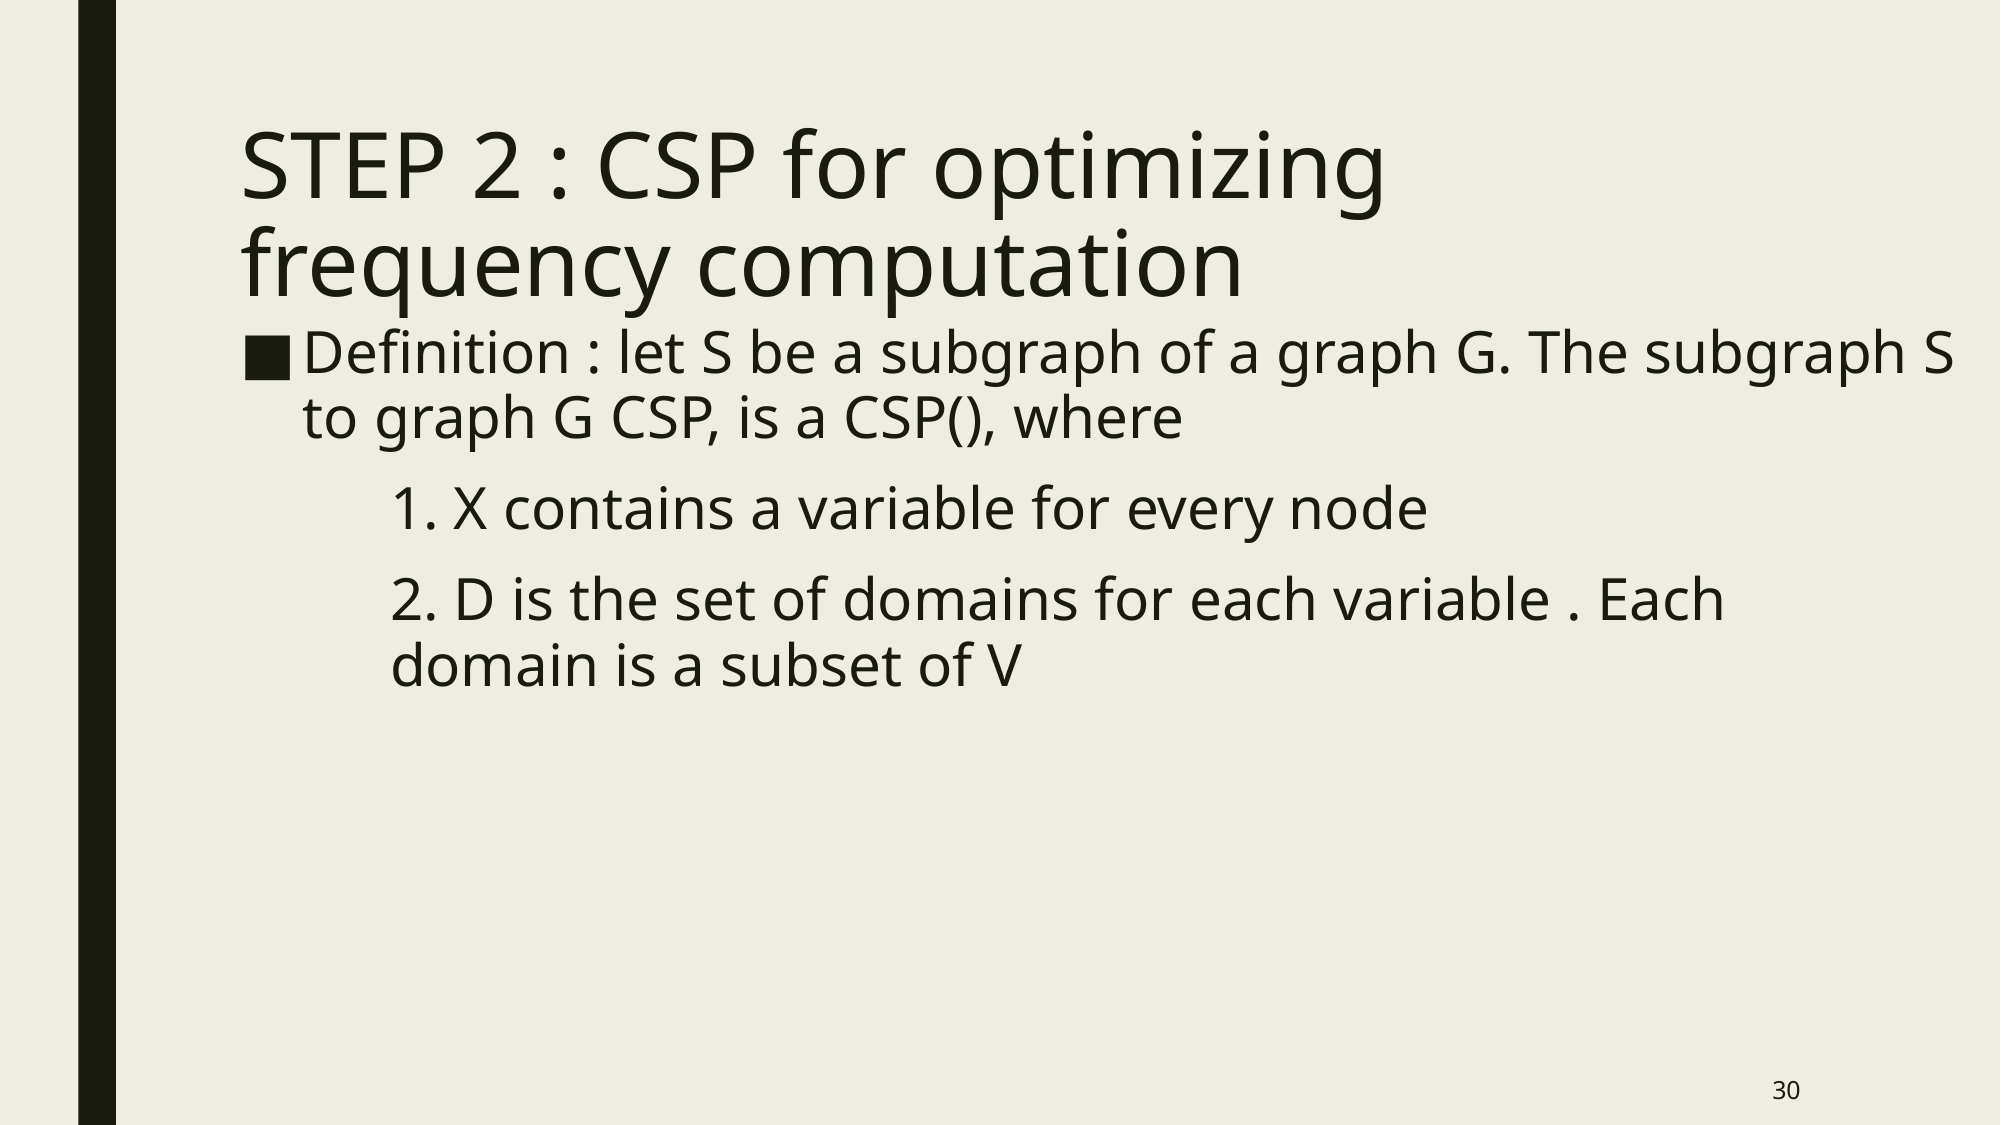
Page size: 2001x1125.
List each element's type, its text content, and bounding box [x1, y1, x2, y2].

slide_number 30 [1553, 1058, 1816, 1125]
title STEP 2 : CSP for optimizing frequency computation [225, 112, 1800, 357]
